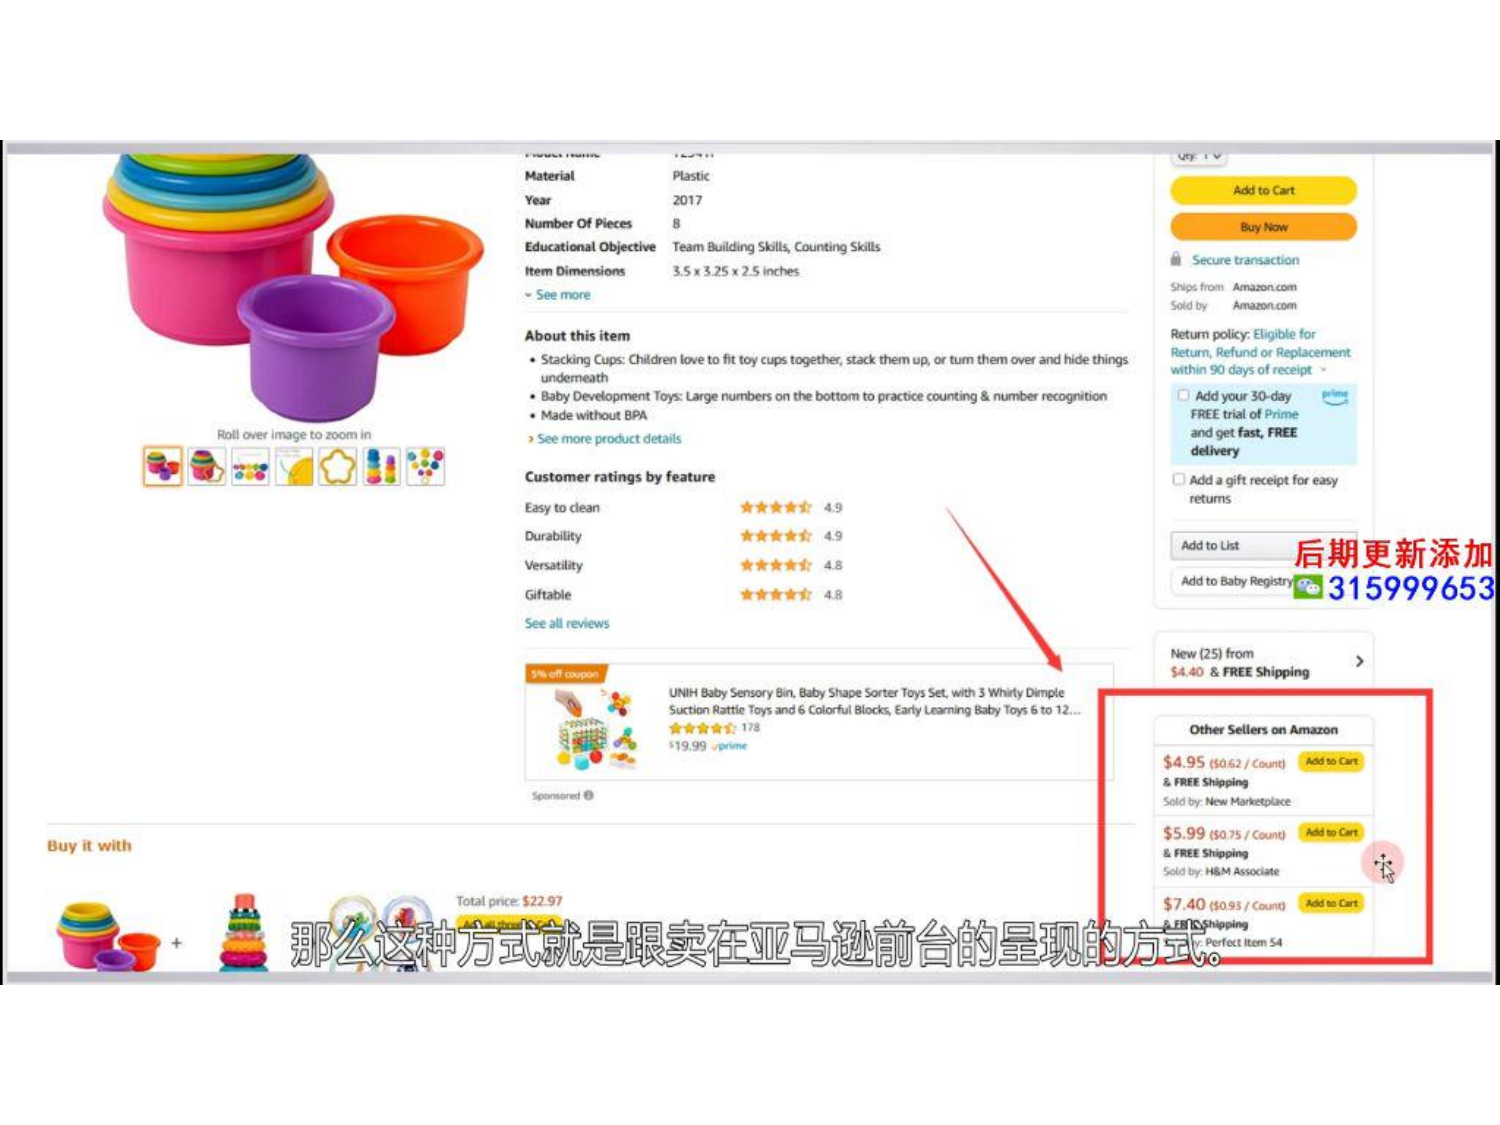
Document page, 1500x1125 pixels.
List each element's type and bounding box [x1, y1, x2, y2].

picture [0, 140, 1500, 985]
